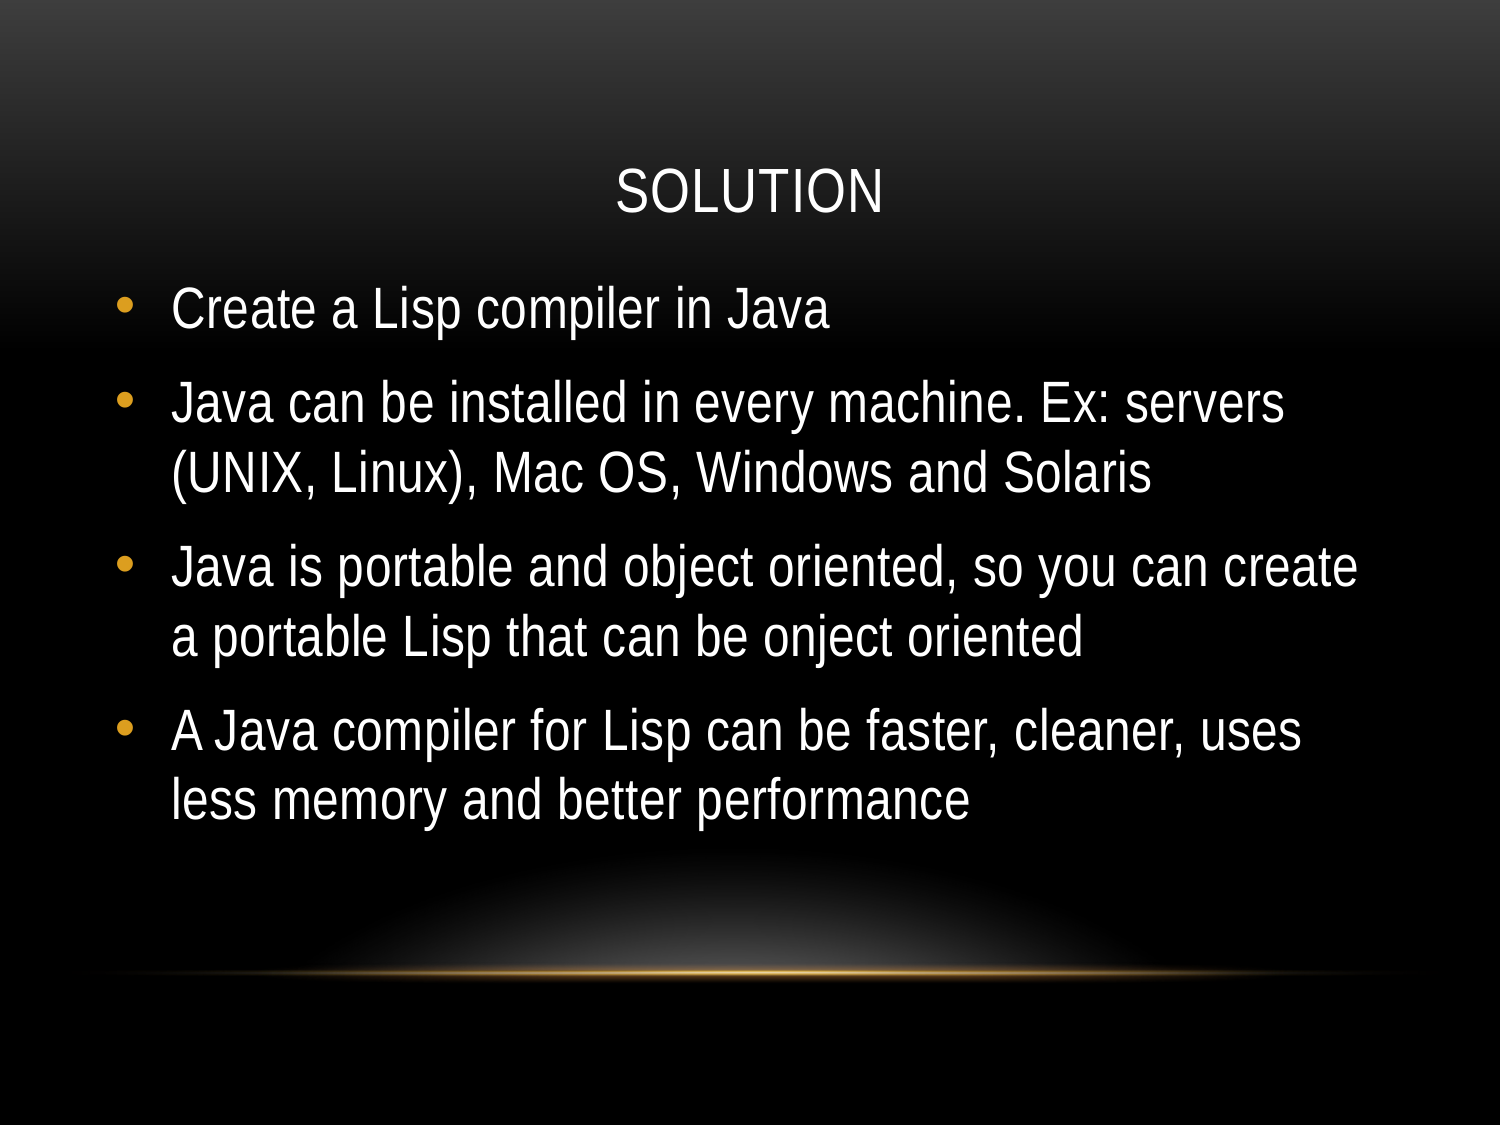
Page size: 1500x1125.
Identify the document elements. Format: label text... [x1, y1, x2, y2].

list Create a Lisp compiler in Java Java can be installed in every machine. Ex: servers (UNIX, Linux), Mac OS, Windows and Solaris Java is portable and object oriented, so you can create a portable Lisp that can be onject oriented A Java compiler for Lisp can be faster, cleaner, uses less memory and better performance [99, 262, 1400, 938]
title solution [99, 45, 1400, 233]
picture [0, 0, 1500, 1125]
